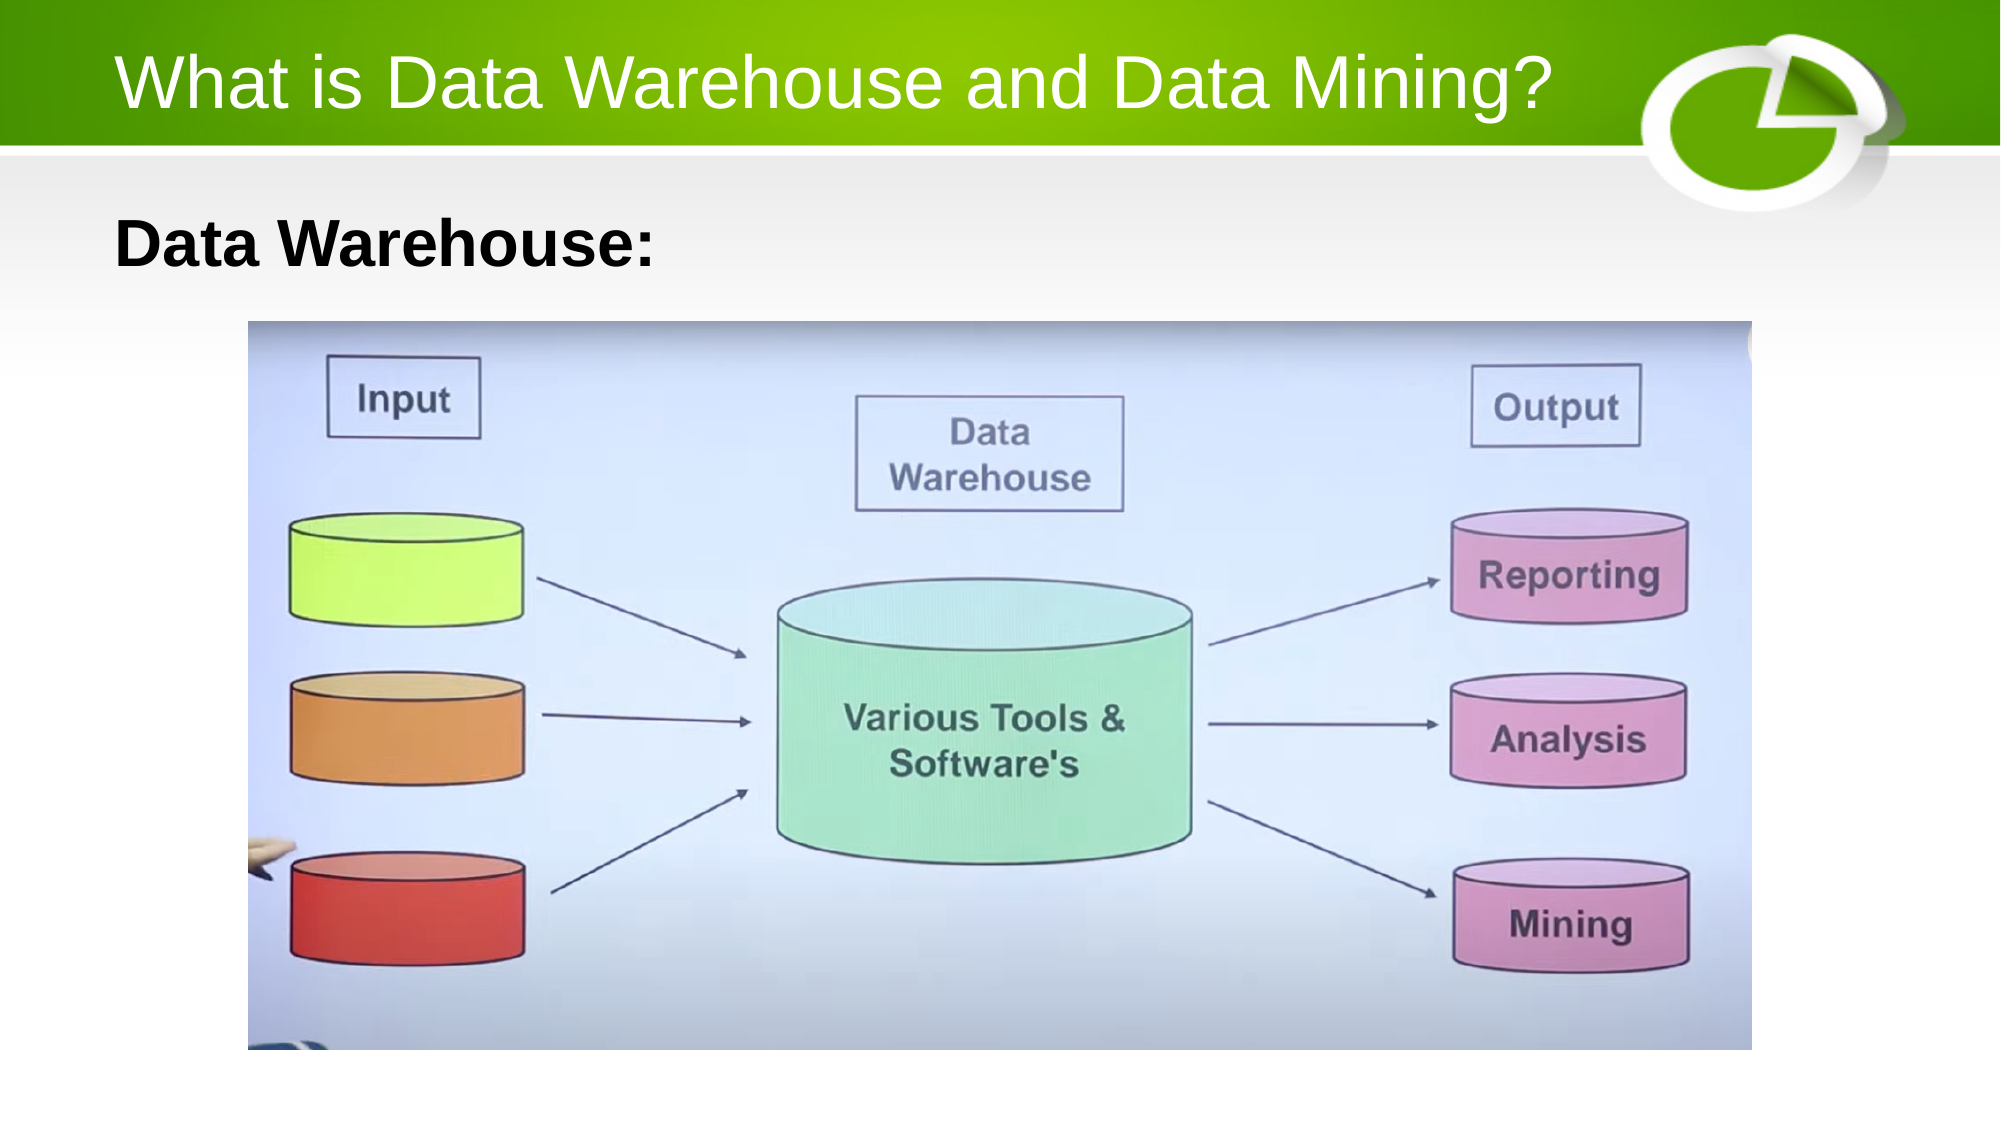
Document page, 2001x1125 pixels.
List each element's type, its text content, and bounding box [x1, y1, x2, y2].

picture [0, 0, 2001, 1125]
title What is Data Warehouse and Data Mining? [99, 30, 1901, 127]
list Data Warehouse: [99, 192, 1901, 1006]
